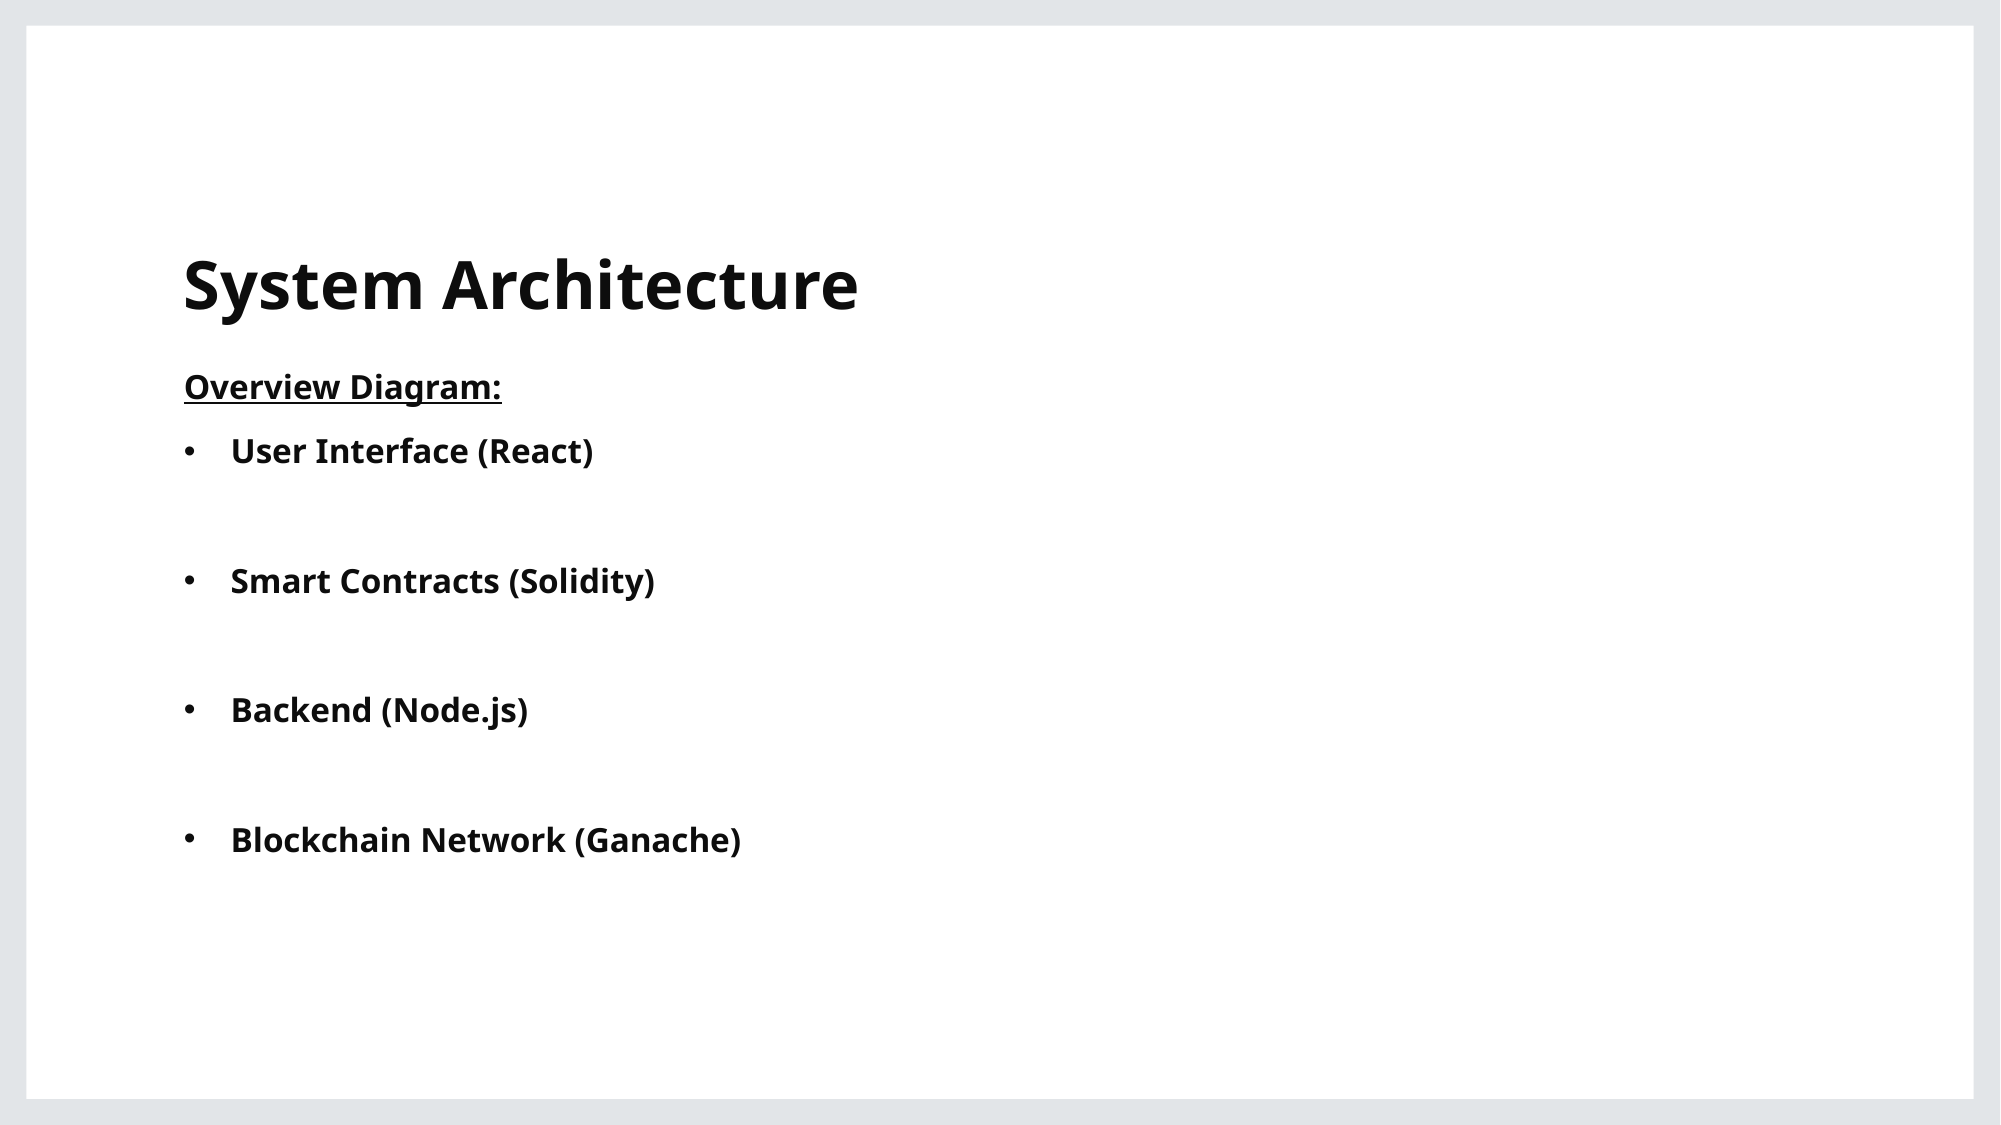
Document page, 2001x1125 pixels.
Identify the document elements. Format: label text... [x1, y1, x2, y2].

list Overview Diagram: User Interface (React) Smart Contracts (Solidity) Backend (Node.js) Blockchain Network (Ganache) [168, 354, 1832, 1006]
title System Architecture [168, 118, 1832, 331]
